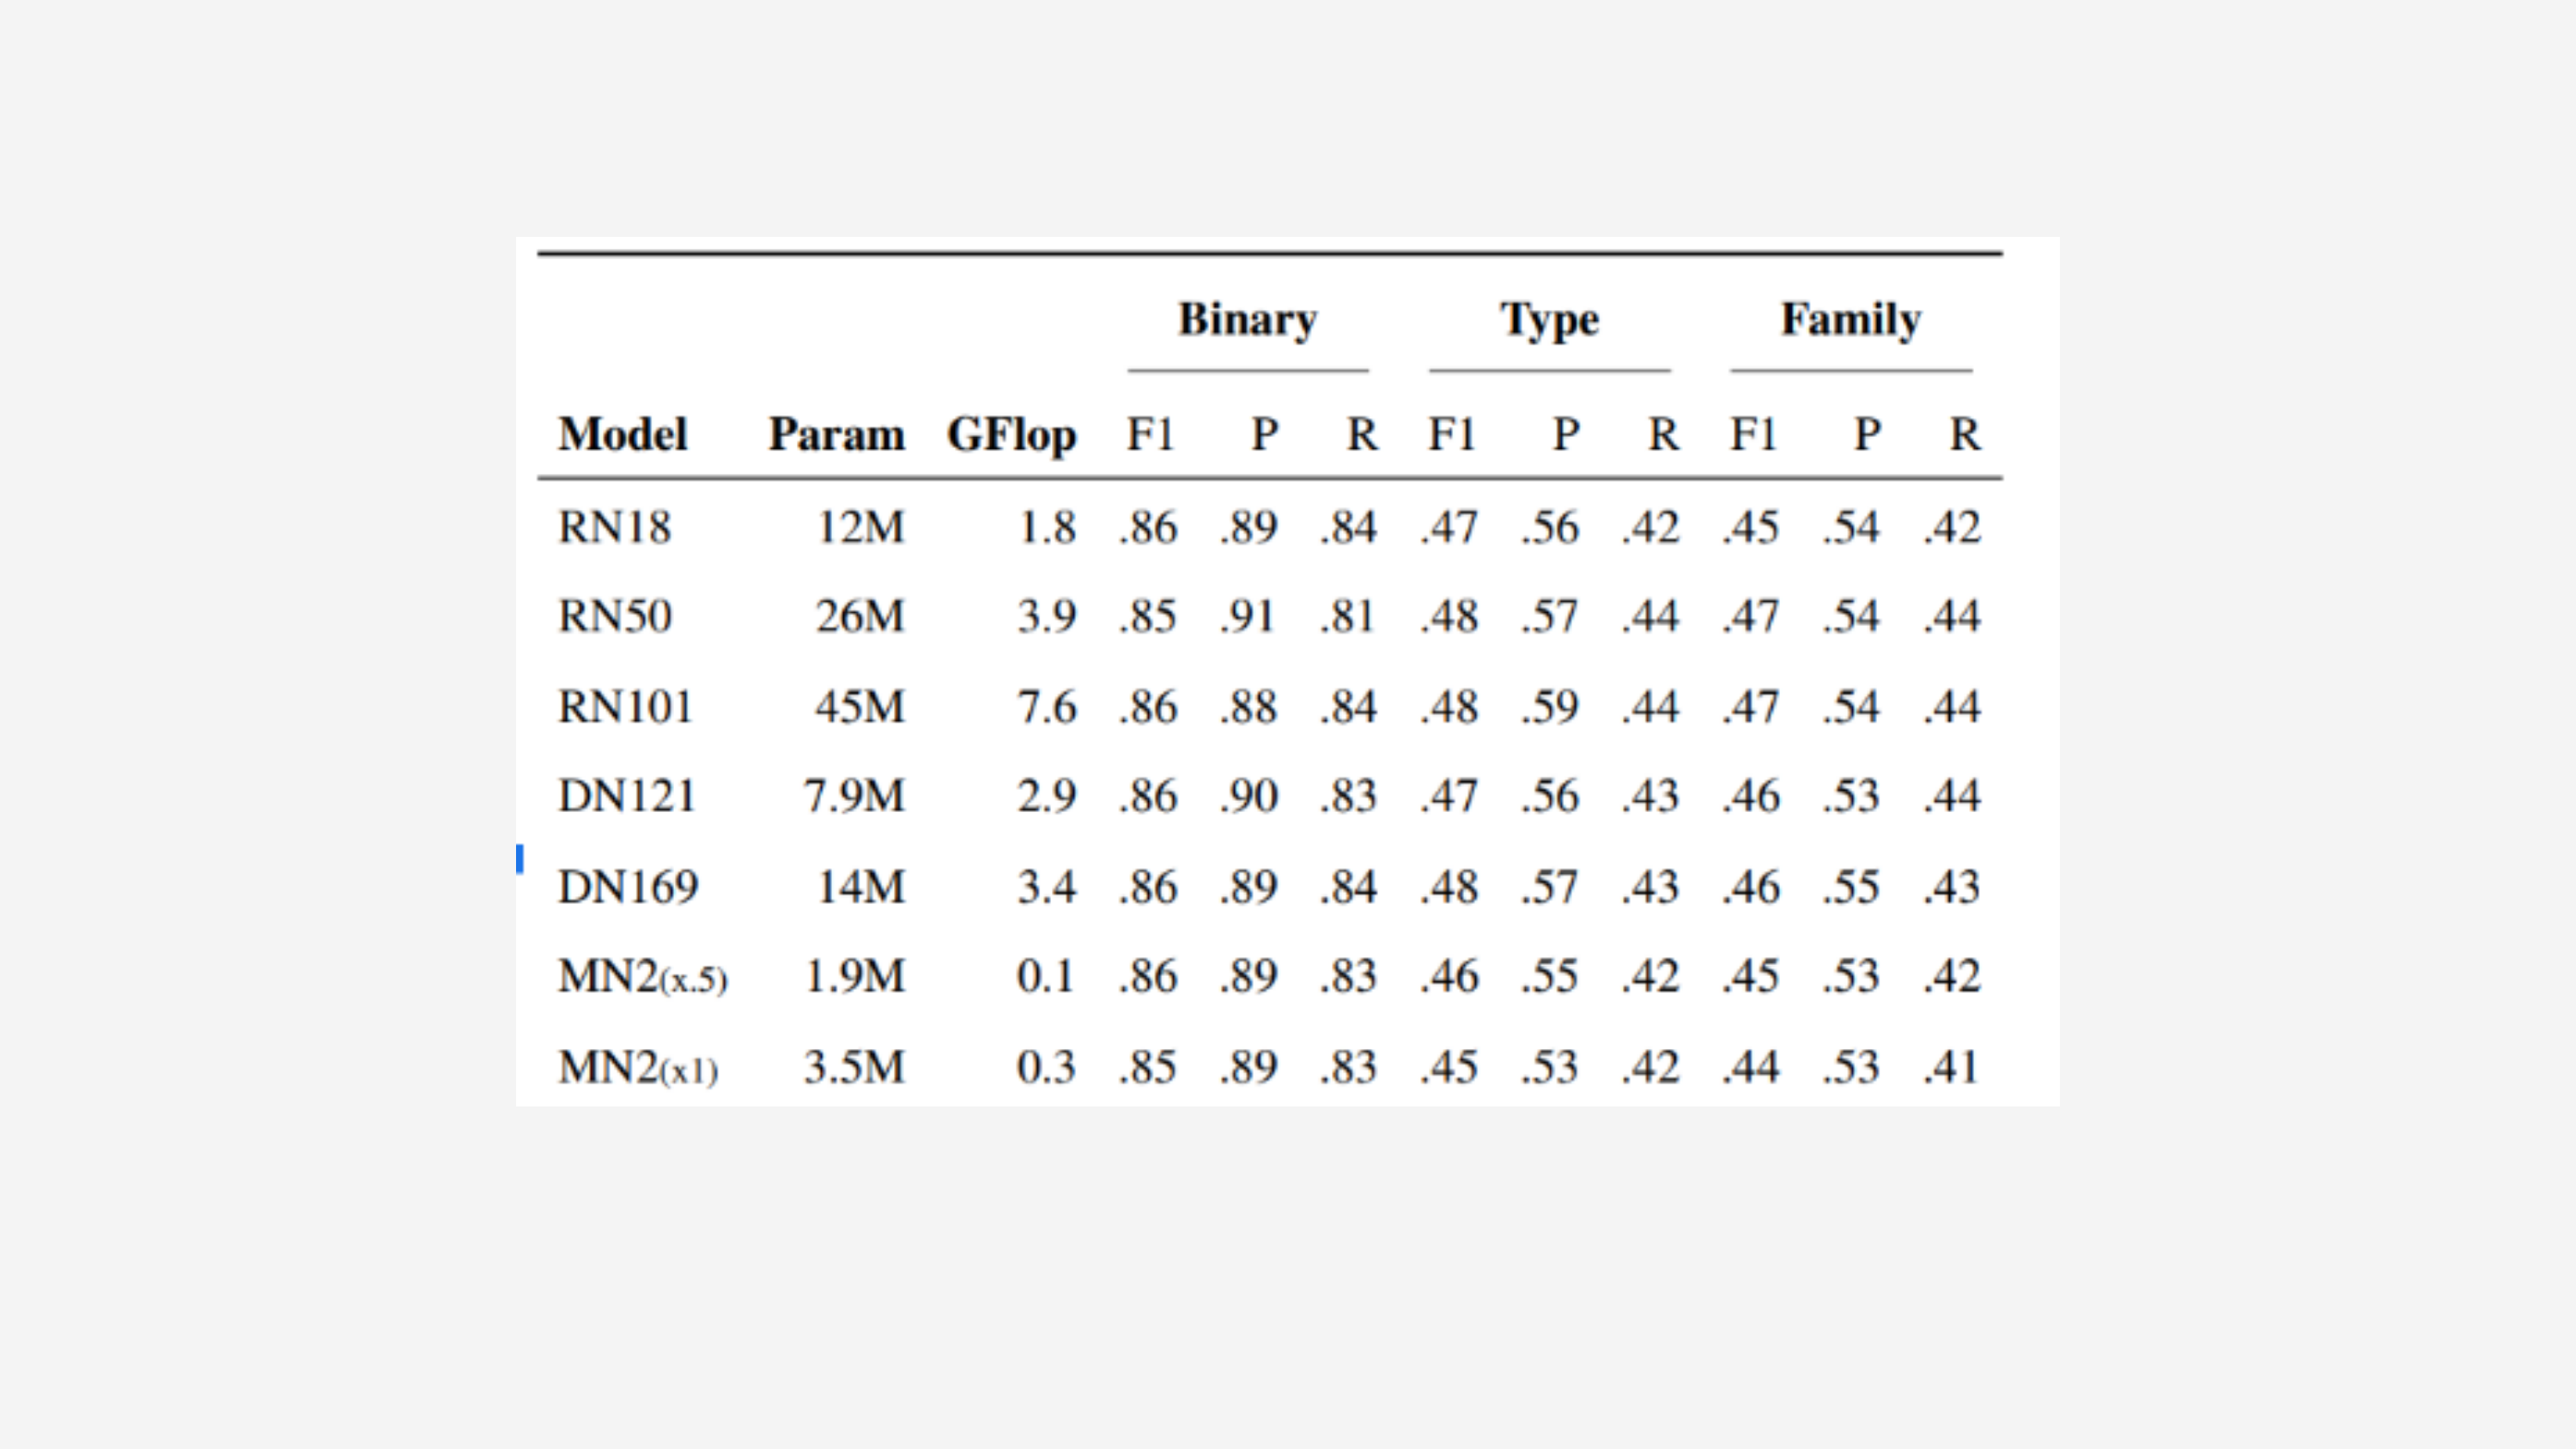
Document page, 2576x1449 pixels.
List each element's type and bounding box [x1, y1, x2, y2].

text_box [516, 237, 2060, 1106]
